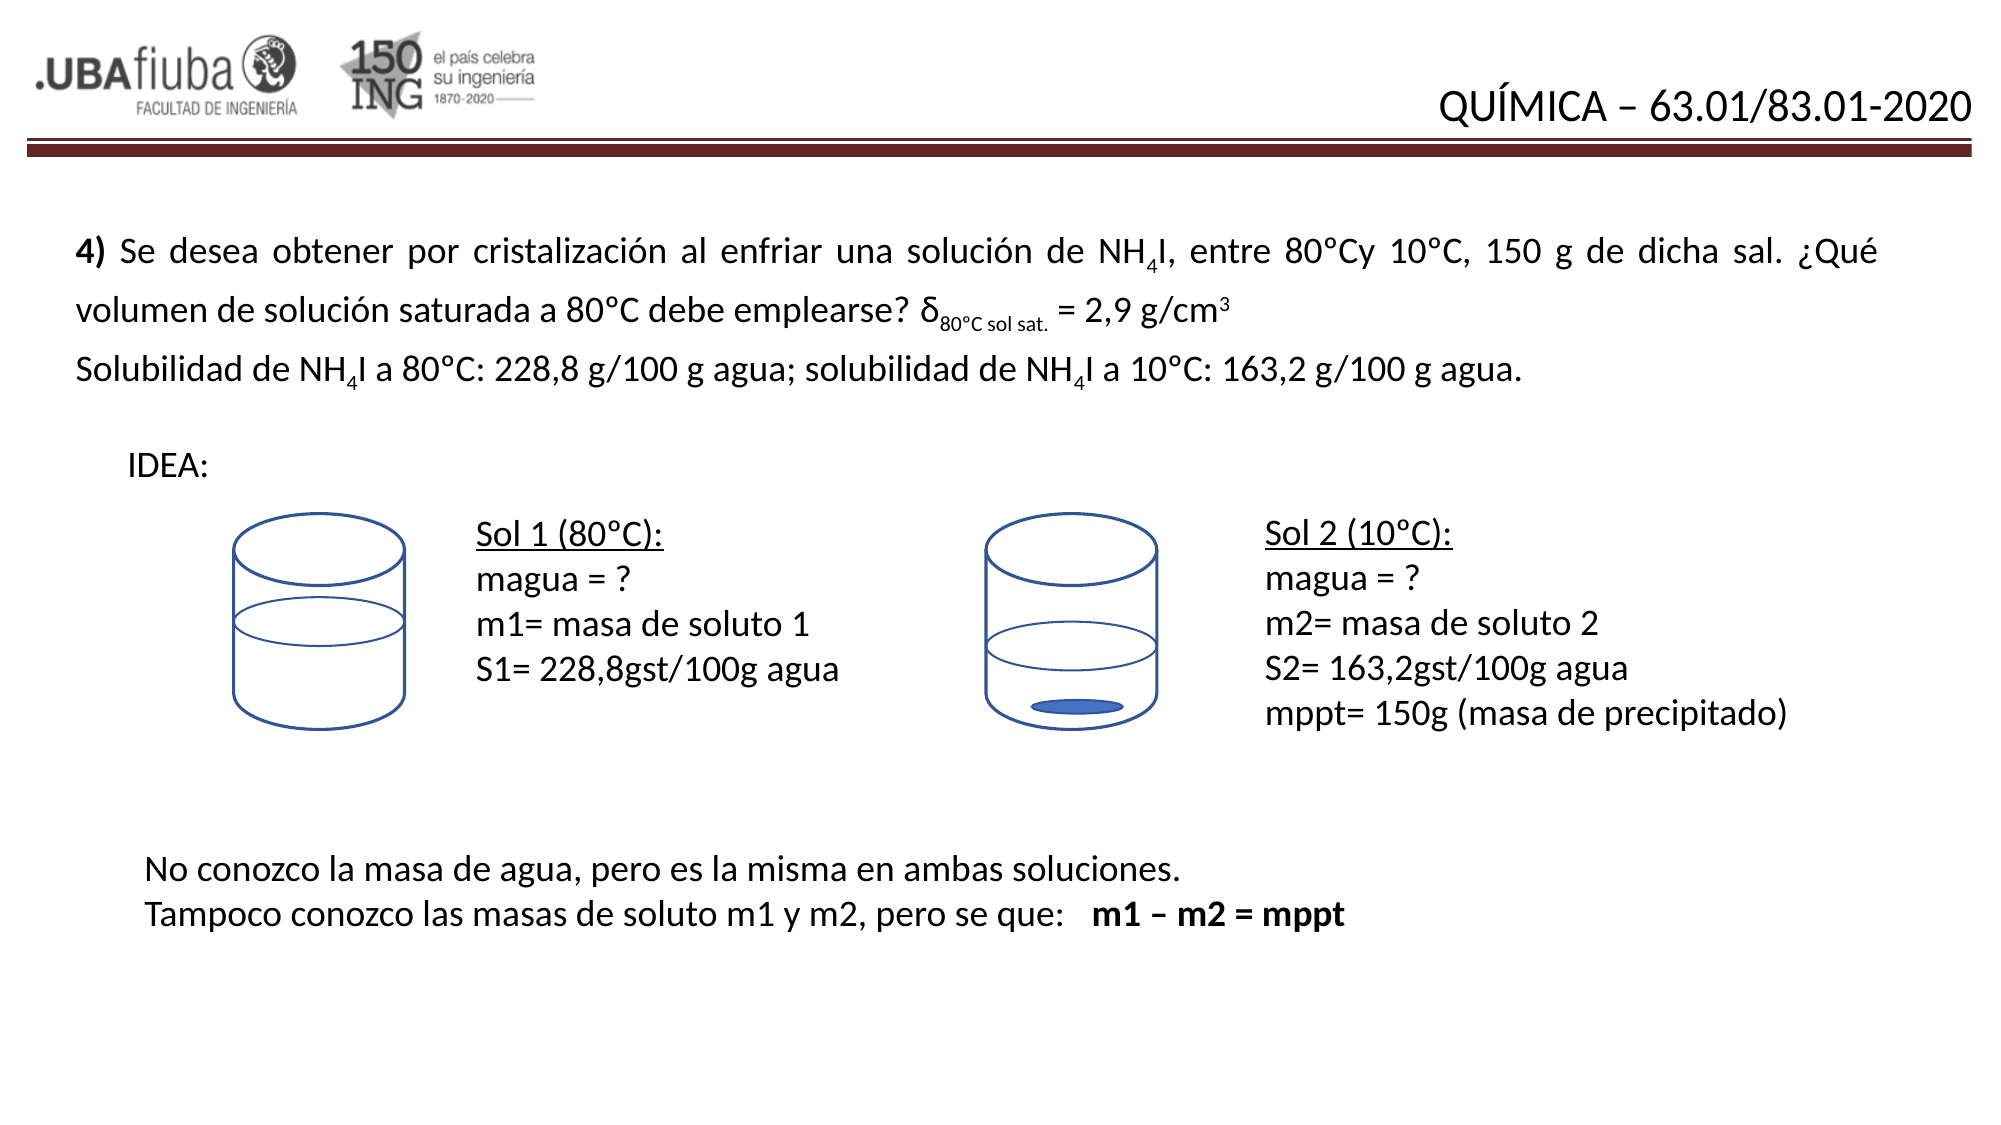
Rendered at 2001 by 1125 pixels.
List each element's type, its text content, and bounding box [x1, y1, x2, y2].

text_box 4) Se desea obtener por cristalización al enfriar una solución de NH4I, entre 80ºCy 10ºC, 150 g de dicha sal. ¿Qué volumen de solución saturada a 80ºC debe emplearse? δ80ºC sol sat. = 2,9 g/cm3 Solubilidad de NH4I a 80ºC: 228,8 g/100 g agua; solubilidad de NH4I a 10ºC: 163,2 g/100 g agua. [60, 211, 1894, 403]
text_box No conozco la masa de agua, pero es la misma en ambas soluciones. Tampoco conozco las masas de soluto m1 y m2, pero se que: m1 – m2 = mppt [129, 836, 1934, 941]
text_box IDEA: [112, 432, 233, 493]
text_box Sol 2 (10ºC): magua = ? m2= masa de soluto 2 S2= 163,2gst/100g agua mppt= 150g (masa de precipitado) [1250, 500, 1813, 741]
text_box [984, 512, 1158, 645]
text_box [232, 596, 406, 648]
text_box [984, 620, 1158, 672]
text_box [984, 647, 1158, 731]
text_box [232, 512, 406, 619]
text_box Sol 1 (80ºC): magua = ? m1= masa de soluto 1 S1= 228,8gst/100g agua [461, 501, 856, 697]
picture [27, 25, 1973, 182]
text_box [232, 624, 406, 731]
text_box [1030, 698, 1125, 715]
